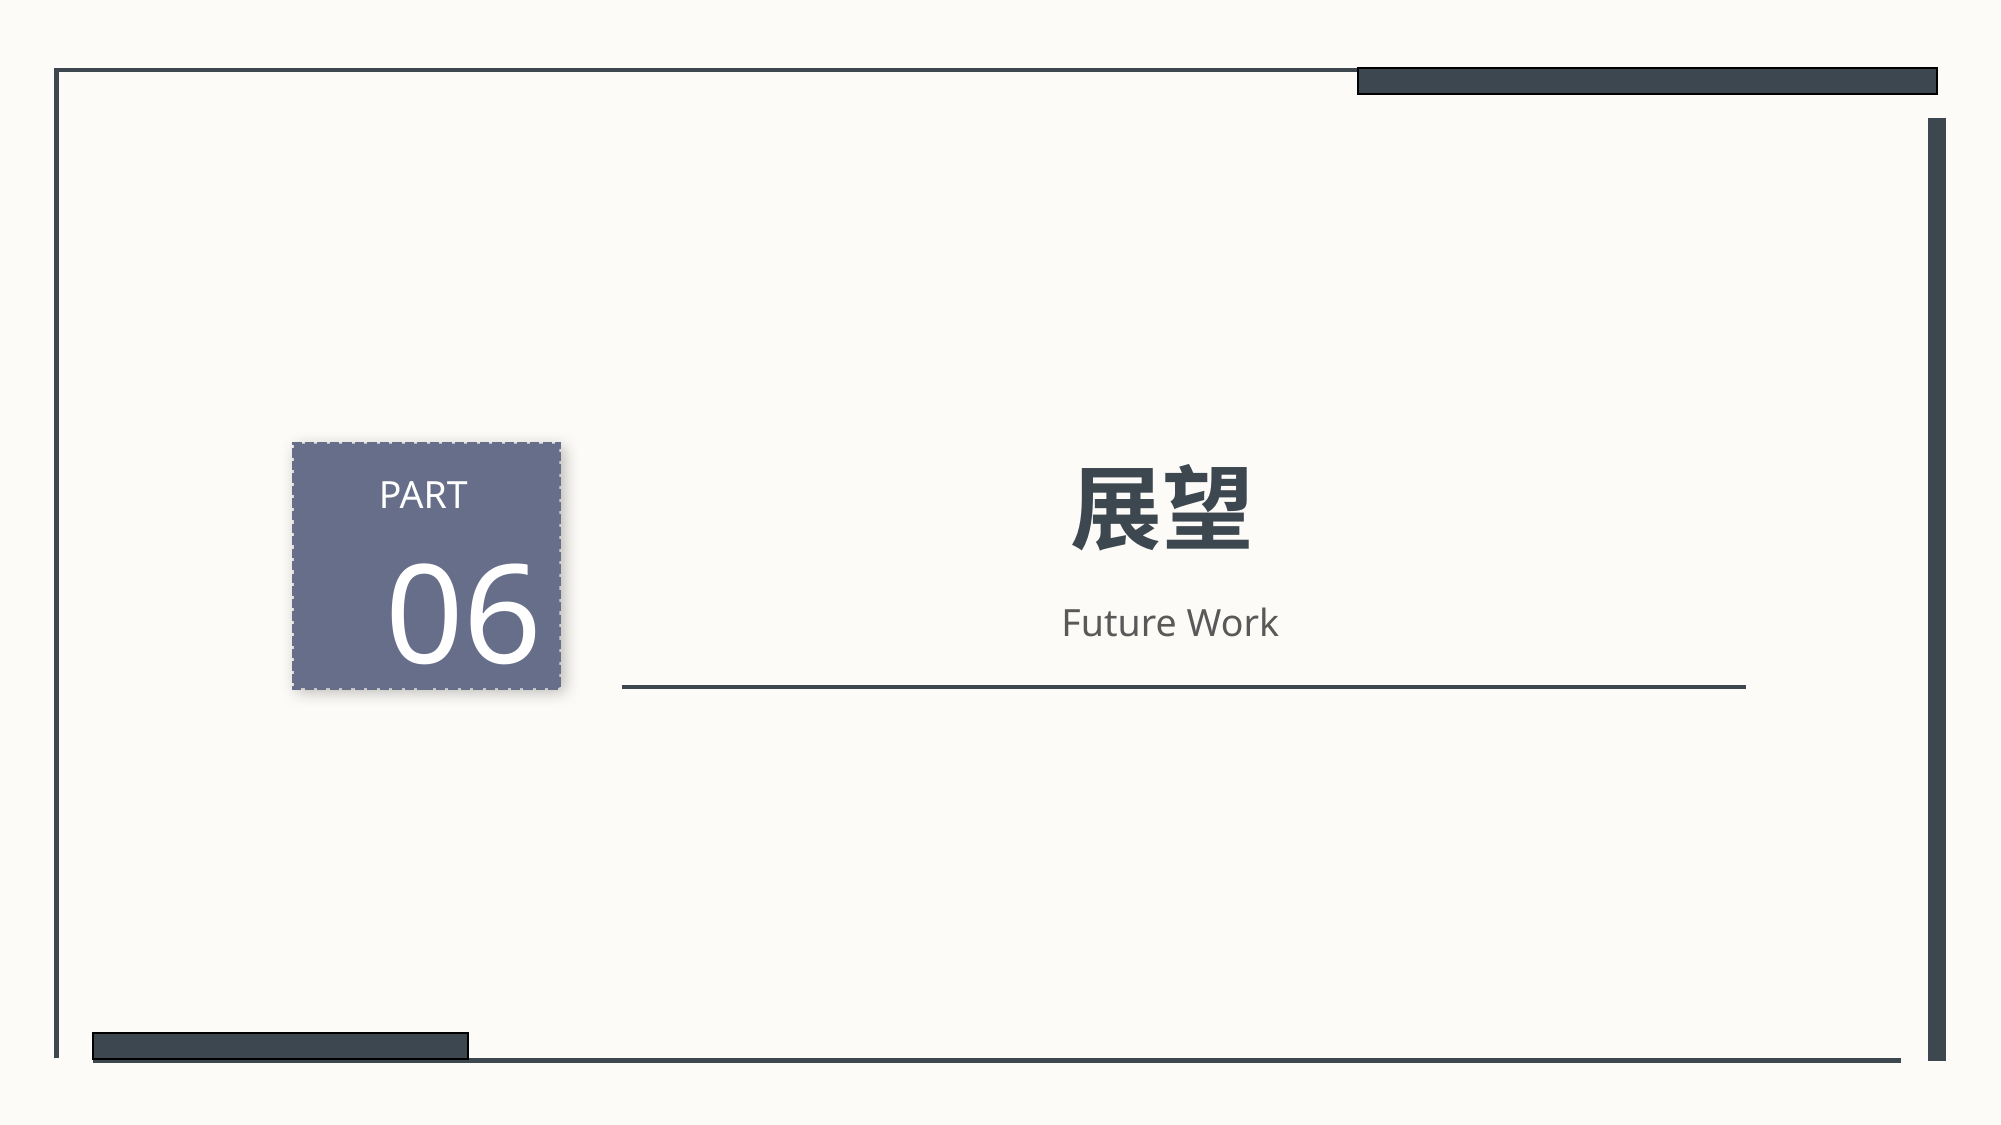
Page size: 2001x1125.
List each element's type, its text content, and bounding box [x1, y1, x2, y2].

text_box [1357, 71, 1938, 95]
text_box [915, 443, 1410, 652]
text_box 06 [370, 519, 558, 699]
text_box PART [364, 463, 543, 524]
text_box [92, 1032, 469, 1060]
text_box [293, 443, 560, 689]
